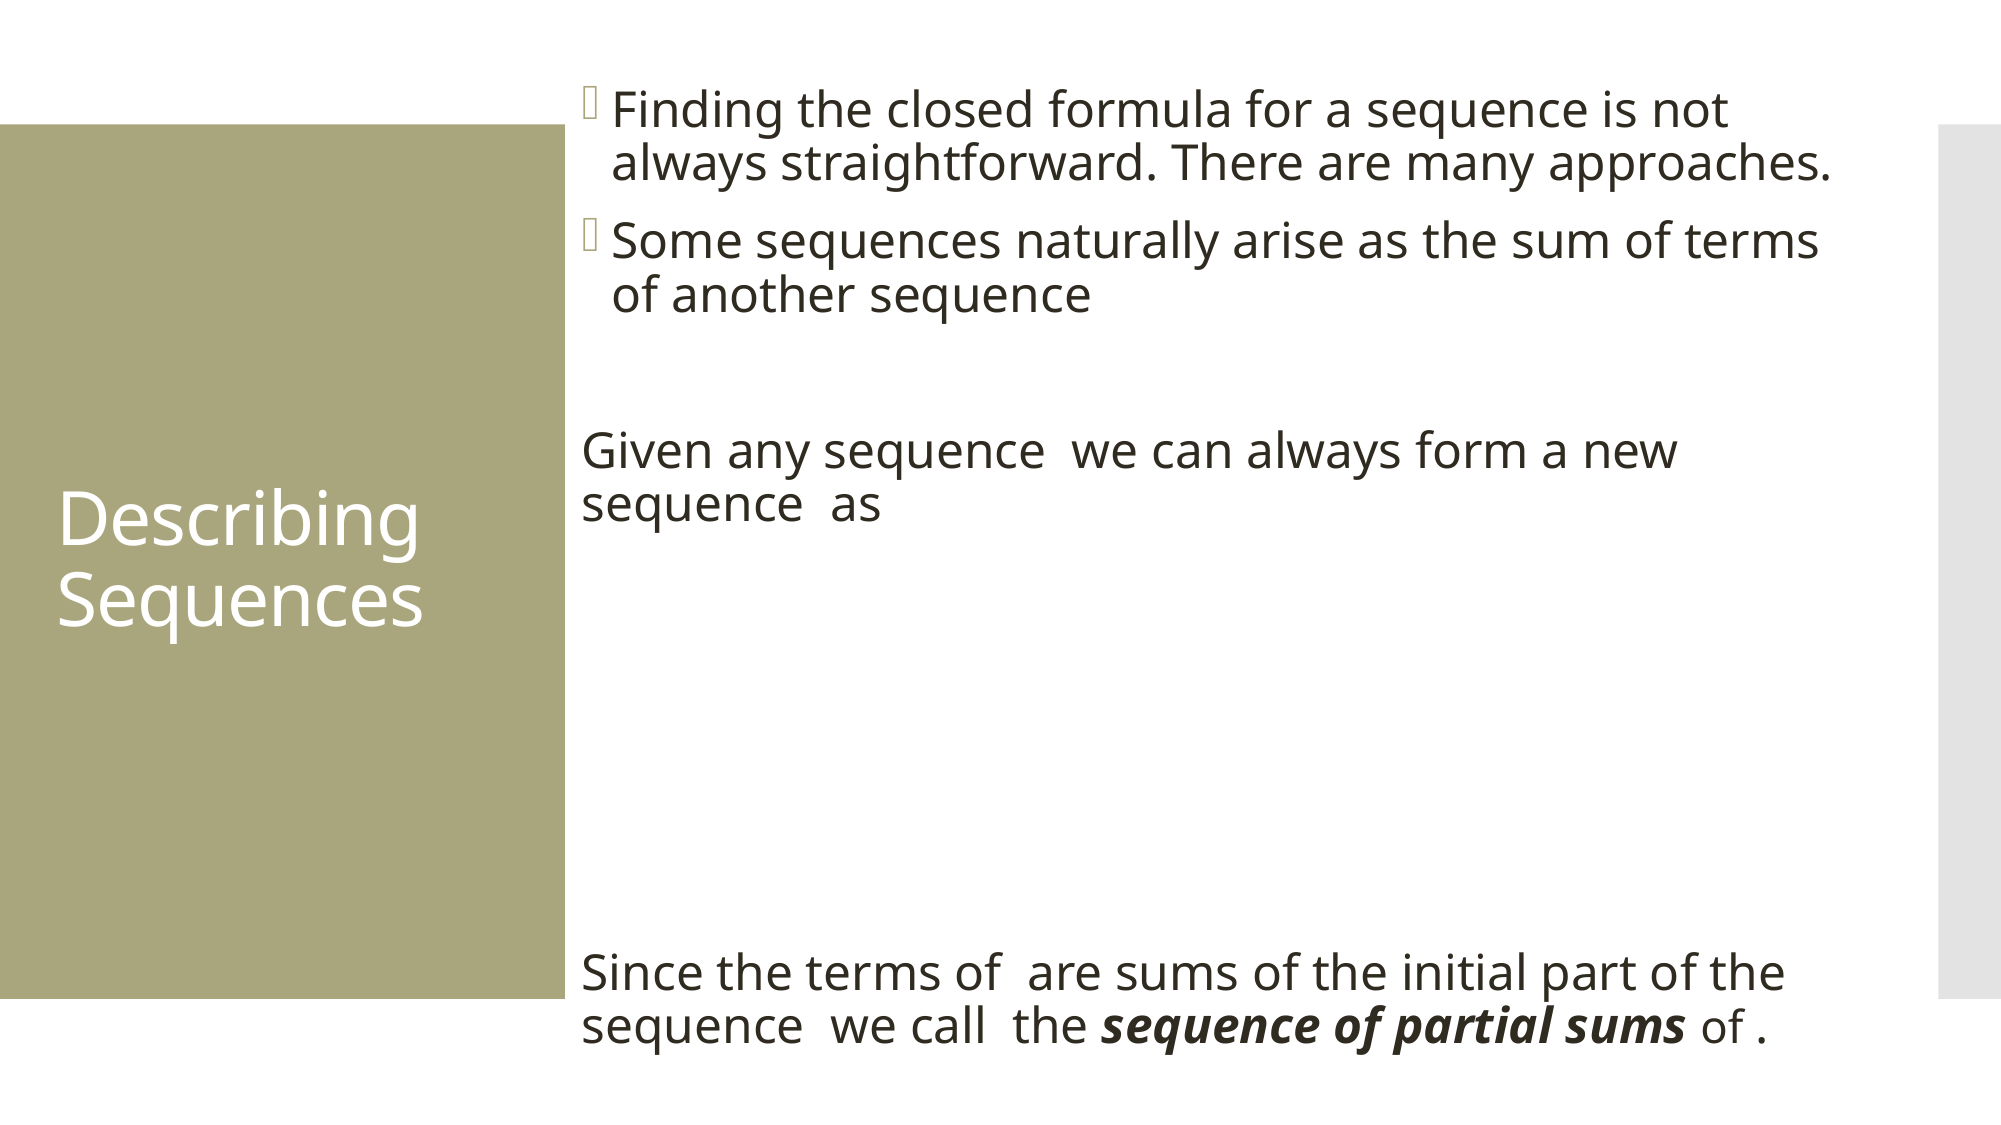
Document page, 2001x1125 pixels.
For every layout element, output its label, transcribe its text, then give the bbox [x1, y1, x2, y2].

title Describing Sequences [41, 184, 525, 940]
